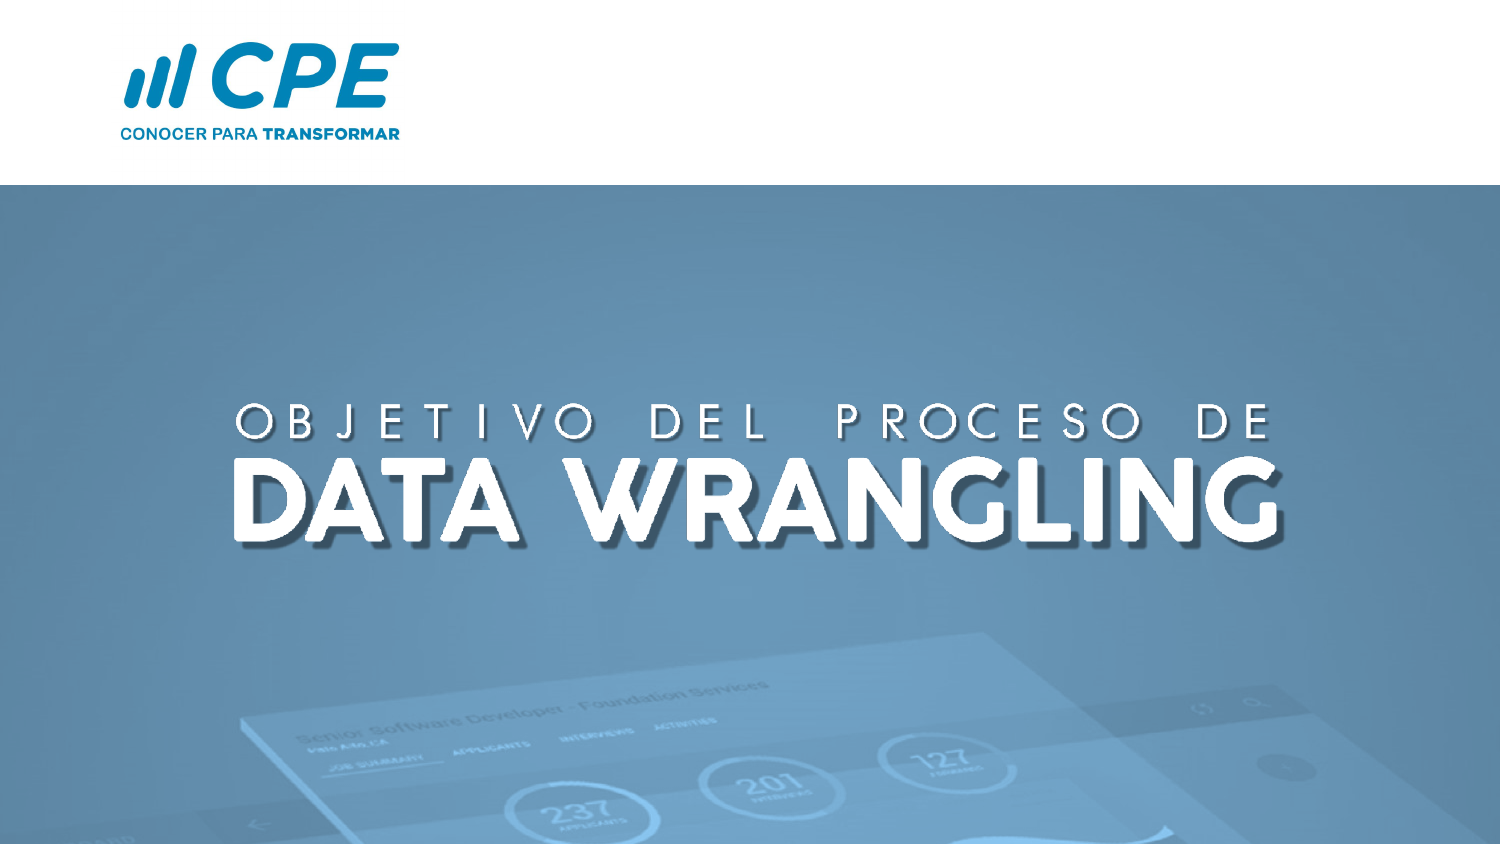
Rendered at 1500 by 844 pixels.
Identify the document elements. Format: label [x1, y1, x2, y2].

picture [0, 185, 1500, 844]
picture [111, 0, 405, 184]
